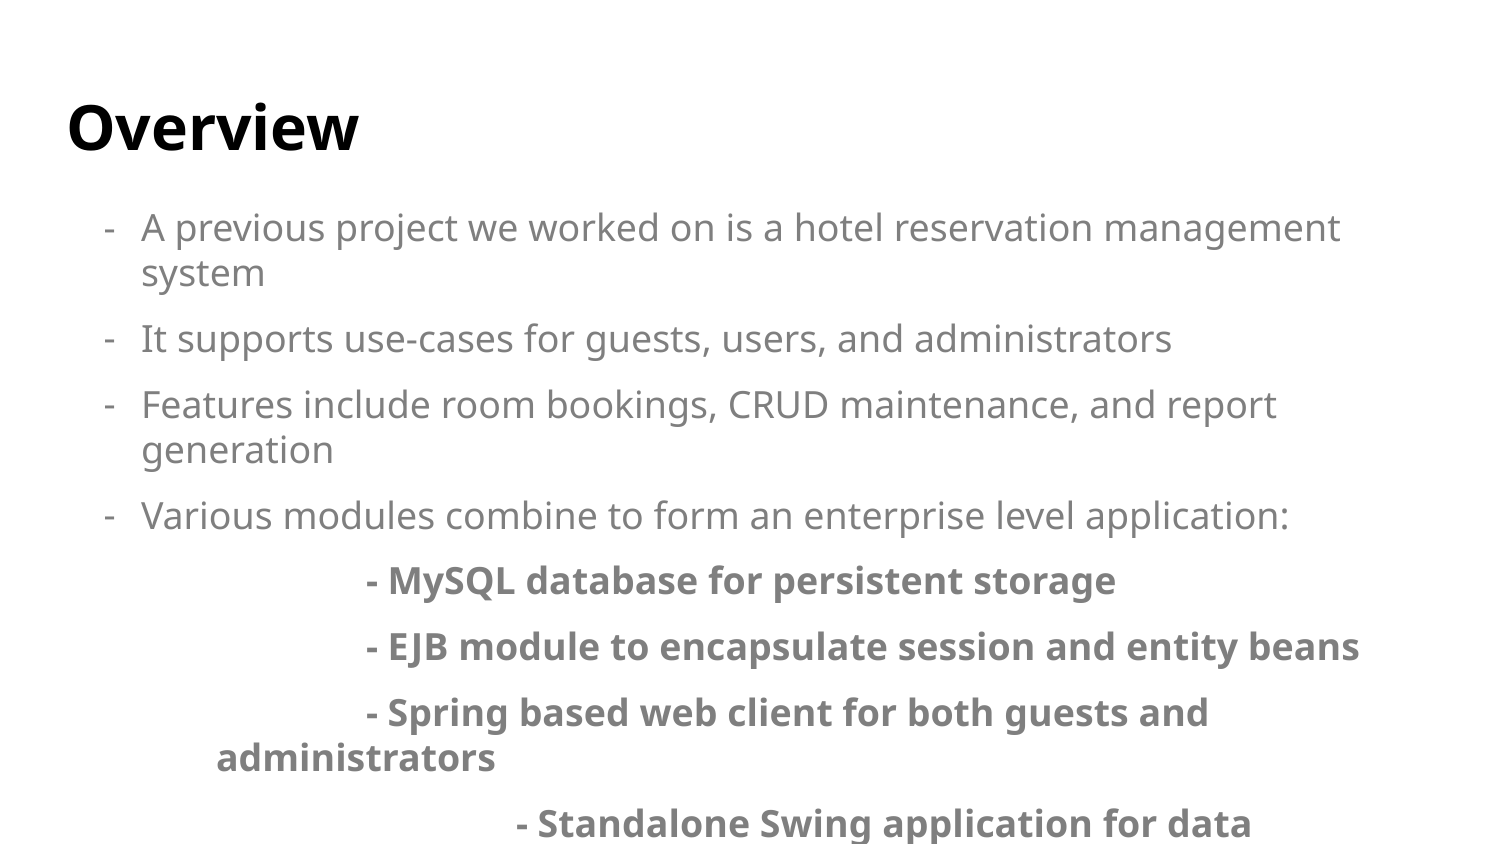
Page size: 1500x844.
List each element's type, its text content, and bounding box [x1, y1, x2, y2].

list A previous project we worked on is a hotel reservation management system It supports use-cases for guests, users, and administrators Features include room bookings, CRUD maintenance, and report generation Various modules combine to form an enterprise level application: - MySQL database for persistent storage - EJB module to encapsulate session and entity beans - Spring based web client for both guests and administrators - Standalone Swing application for data maintenance [51, 189, 1449, 750]
title Overview [51, 72, 1449, 176]
